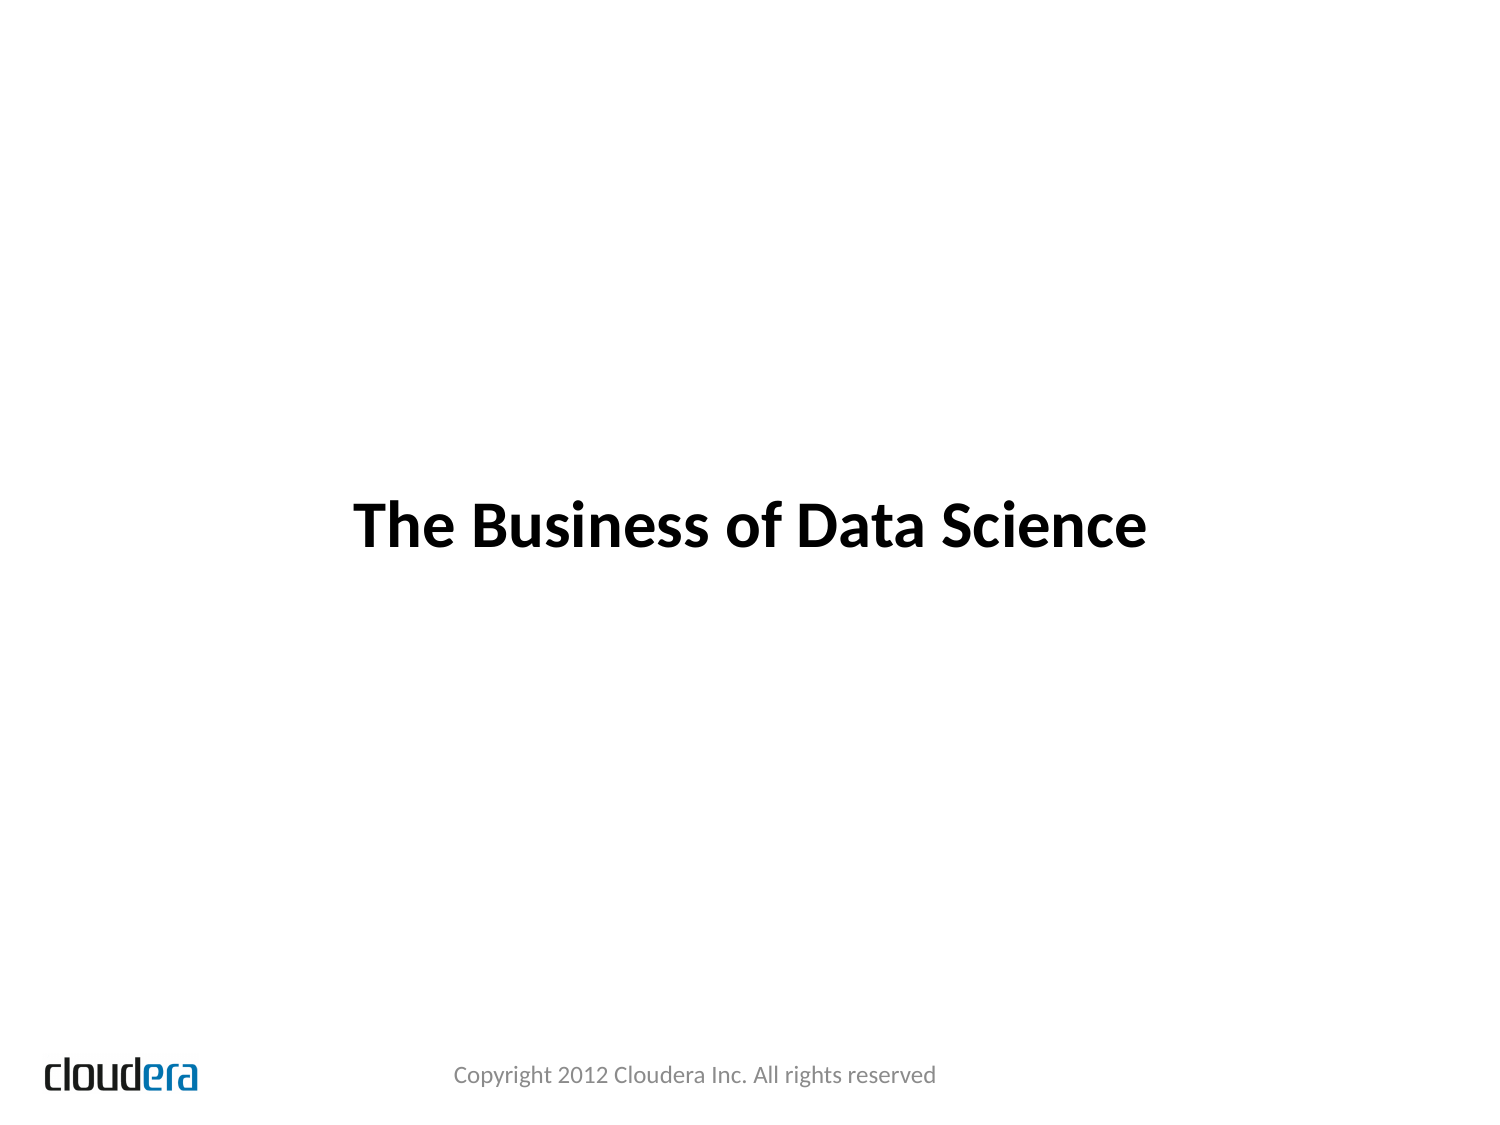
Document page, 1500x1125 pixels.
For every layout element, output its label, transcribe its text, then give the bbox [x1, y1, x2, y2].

title The Business of Data Science [42, 422, 1461, 619]
picture [42, 1053, 199, 1094]
footer Copyright 2012 Cloudera Inc. All rights reserved [404, 1053, 988, 1094]
